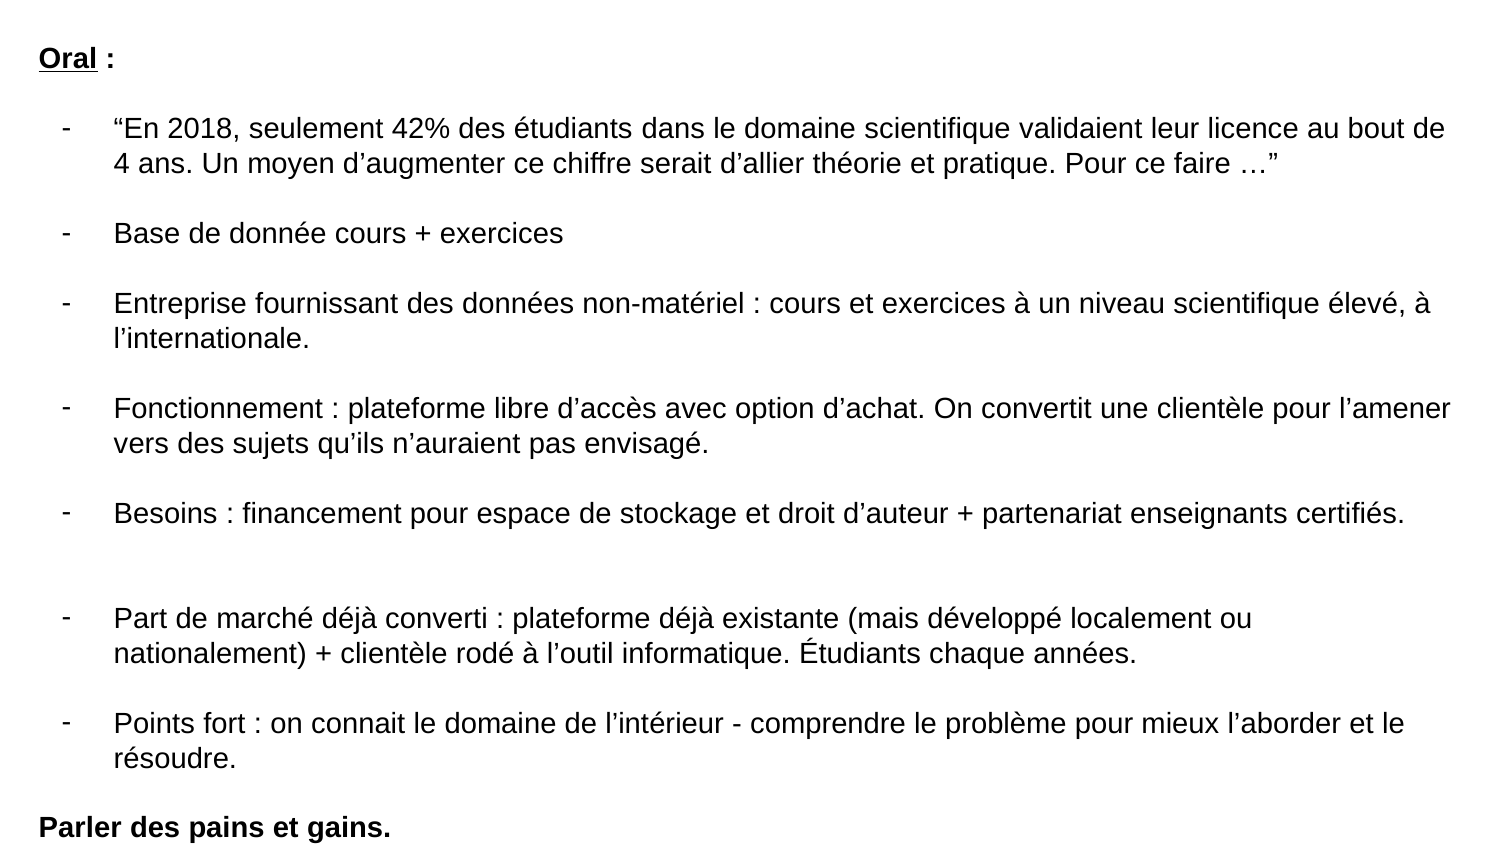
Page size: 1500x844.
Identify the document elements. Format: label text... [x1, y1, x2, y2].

text_box Oral : “En 2018, seulement 42% des étudiants dans le domaine scientifique validaient leur licence au bout de 4 ans. Un moyen d’augmenter ce chiffre serait d’allier théorie et pratique. Pour ce faire …” Base de donnée cours + exercices Entreprise fournissant des données non-matériel : cours et exercices à un niveau scientifique élevé, à l’internationale. Fonctionnement : plateforme libre d’accès avec option d’achat. On convertit une clientèle pour l’amener vers des sujets qu’ils n’auraient pas envisagé. Besoins : financement pour espace de stockage et droit d’auteur + partenariat enseignants certifiés. Part de marché déjà converti : plateforme déjà existante (mais développé localement ou nationalement) + clientèle rodé à l’outil informatique. Étudiants chaque années. Points fort : on connait le domaine de l’intérieur - comprendre le problème pour mieux l’aborder et le résoudre. Parler des pains et gains. [23, 24, 1471, 839]
